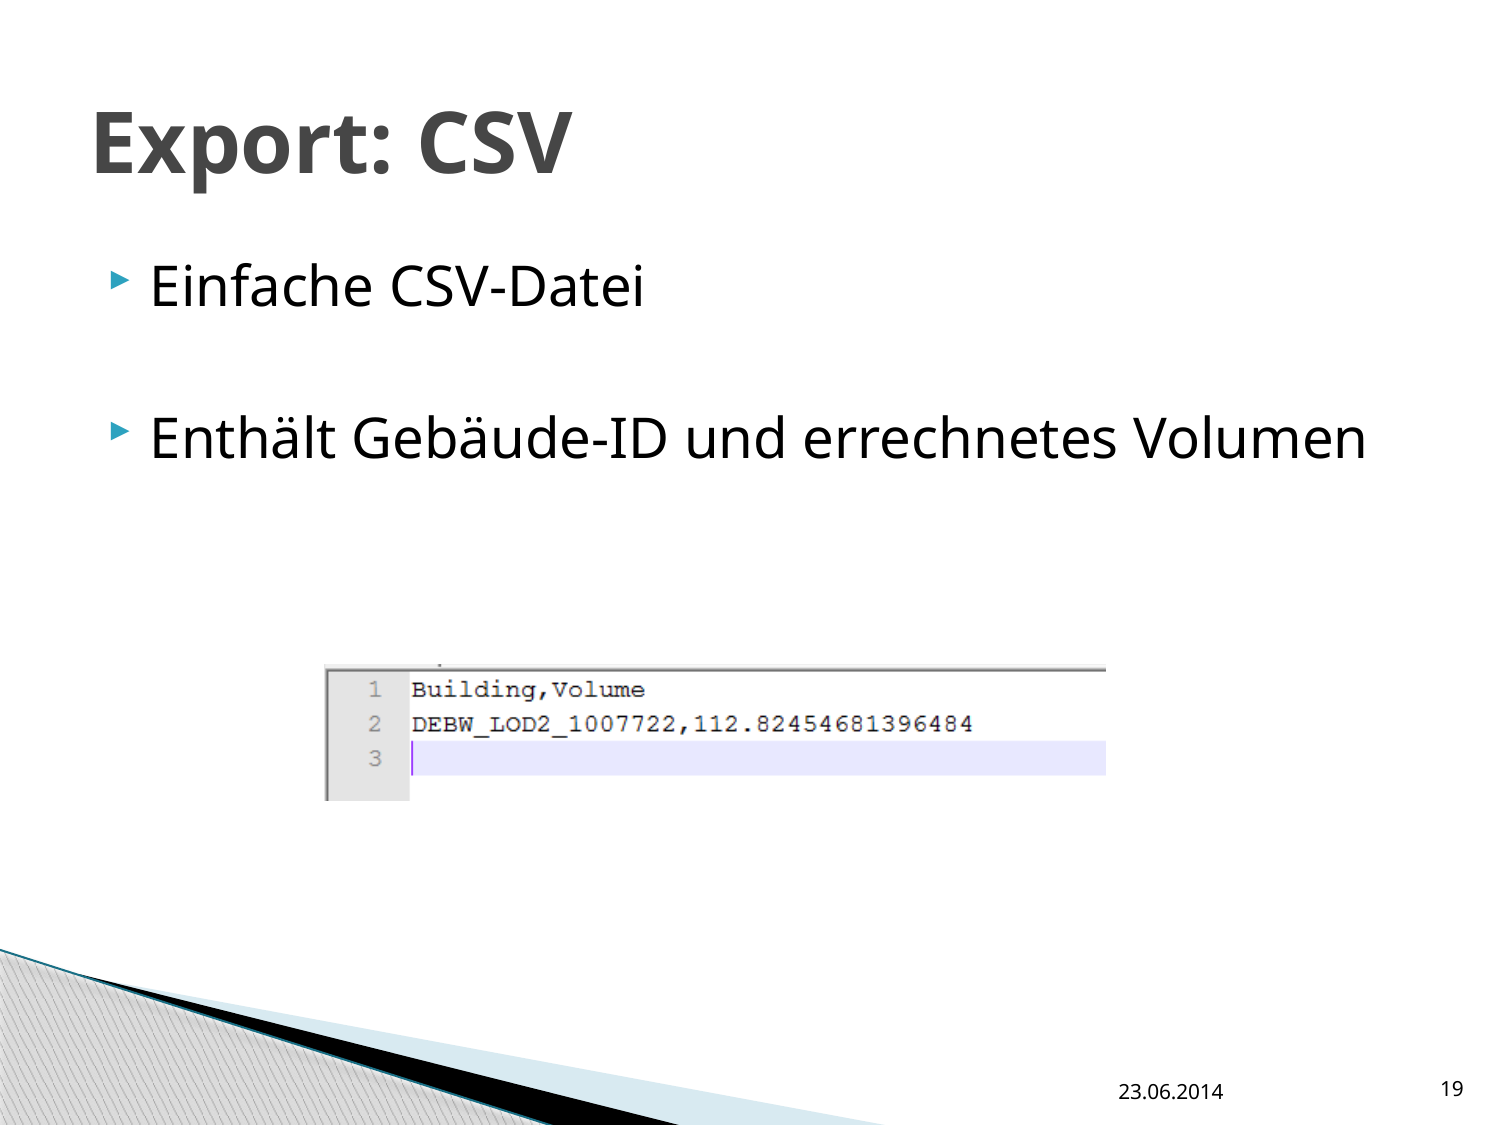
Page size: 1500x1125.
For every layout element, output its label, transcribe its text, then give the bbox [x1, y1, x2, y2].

picture [324, 664, 1107, 801]
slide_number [1103, 1051, 1418, 1112]
slide_number 19 [1418, 1051, 1479, 1112]
list Einfache CSV-Datei Enthält Gebäude-ID und errechnetes Volumen [75, 243, 1425, 986]
title Export: CSV [75, 45, 1425, 233]
